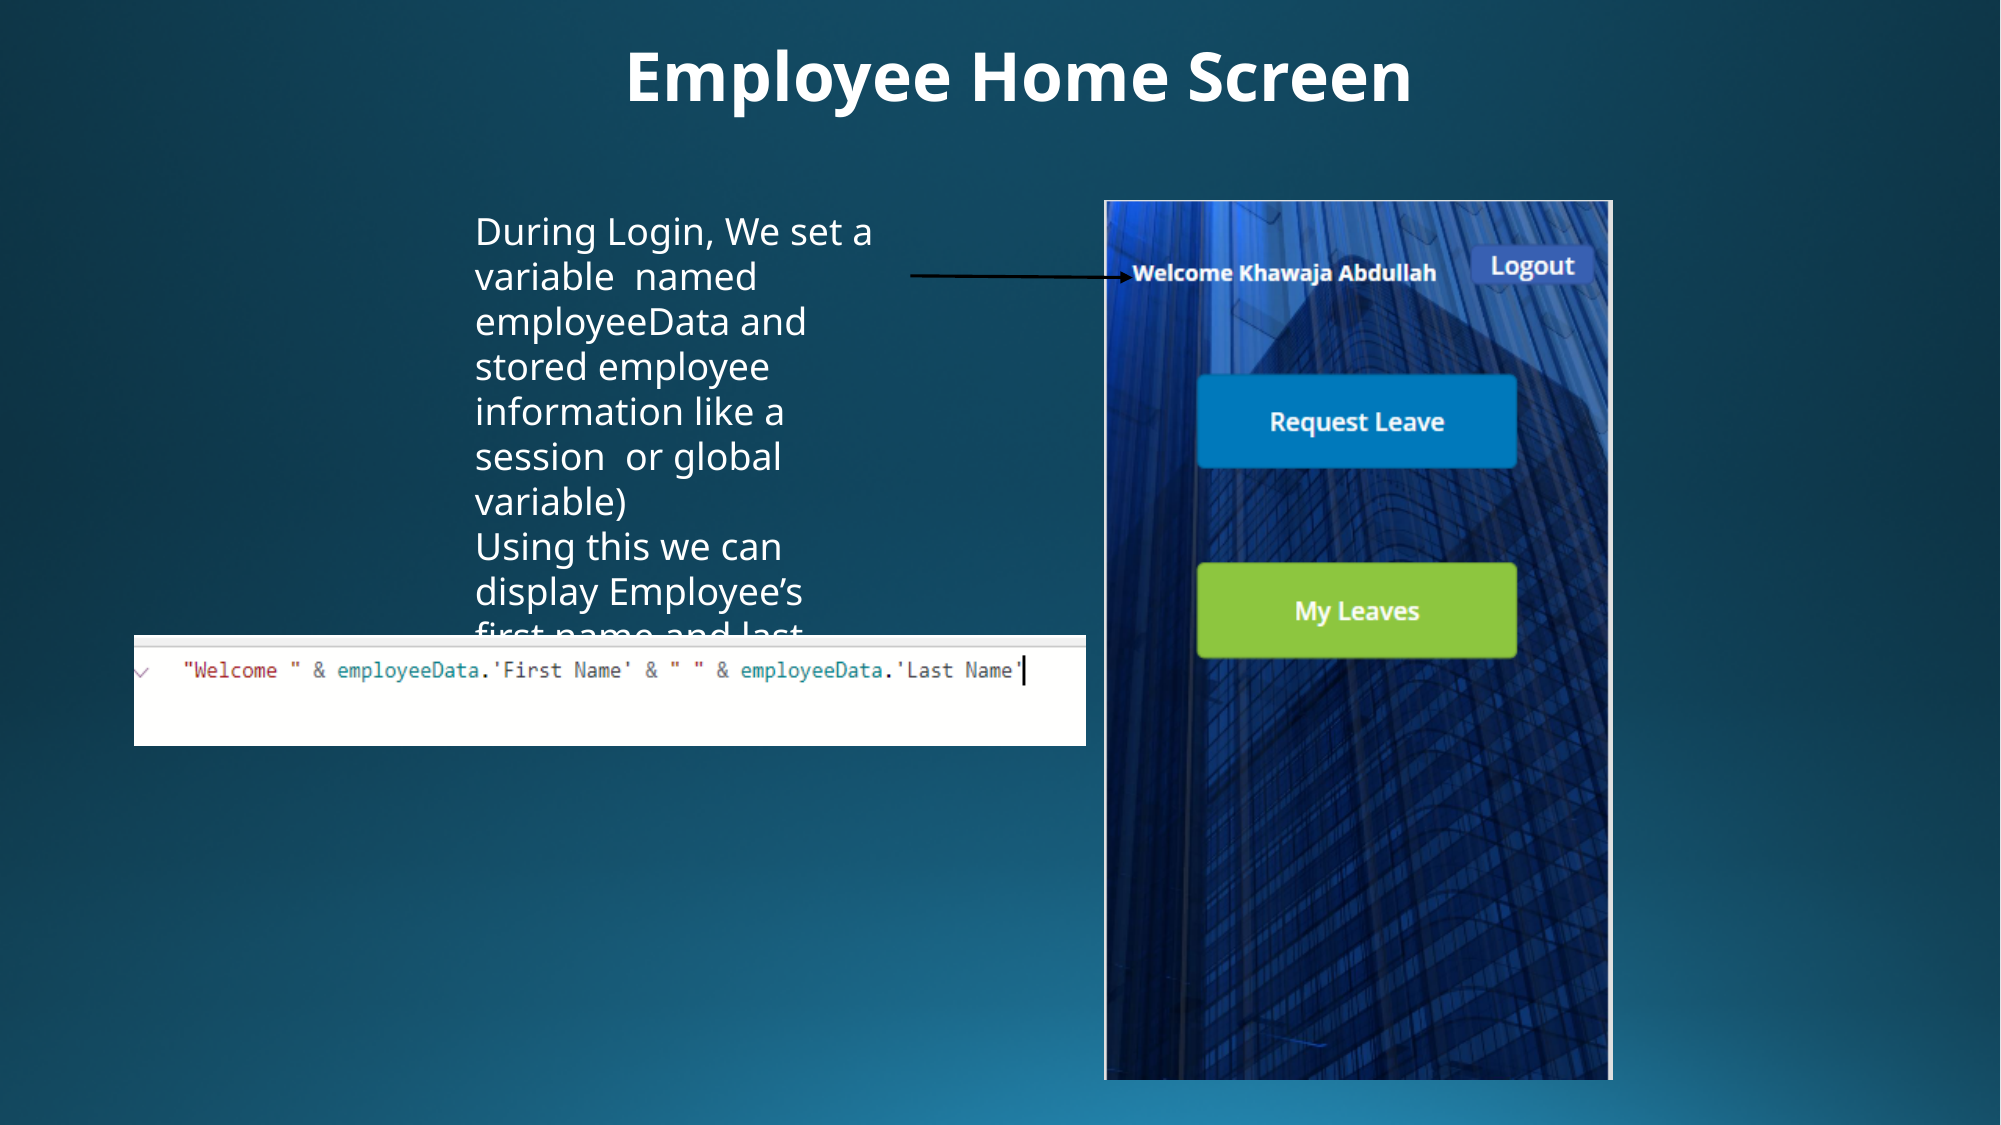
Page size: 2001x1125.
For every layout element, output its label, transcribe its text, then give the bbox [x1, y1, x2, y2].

text_box During Login, We set a variable named employeeData and stored employee information like a session or global variable) Using this we can display Employee’s first name and last name [460, 746, 892, 755]
text_box During Login, We set a variable named employeeData and stored employee information like a session or global variable) Using this we can display Employee’s first name and last name [460, 200, 892, 635]
picture [0, 0, 2001, 1125]
title Employee Home Screen [609, 0, 1435, 160]
